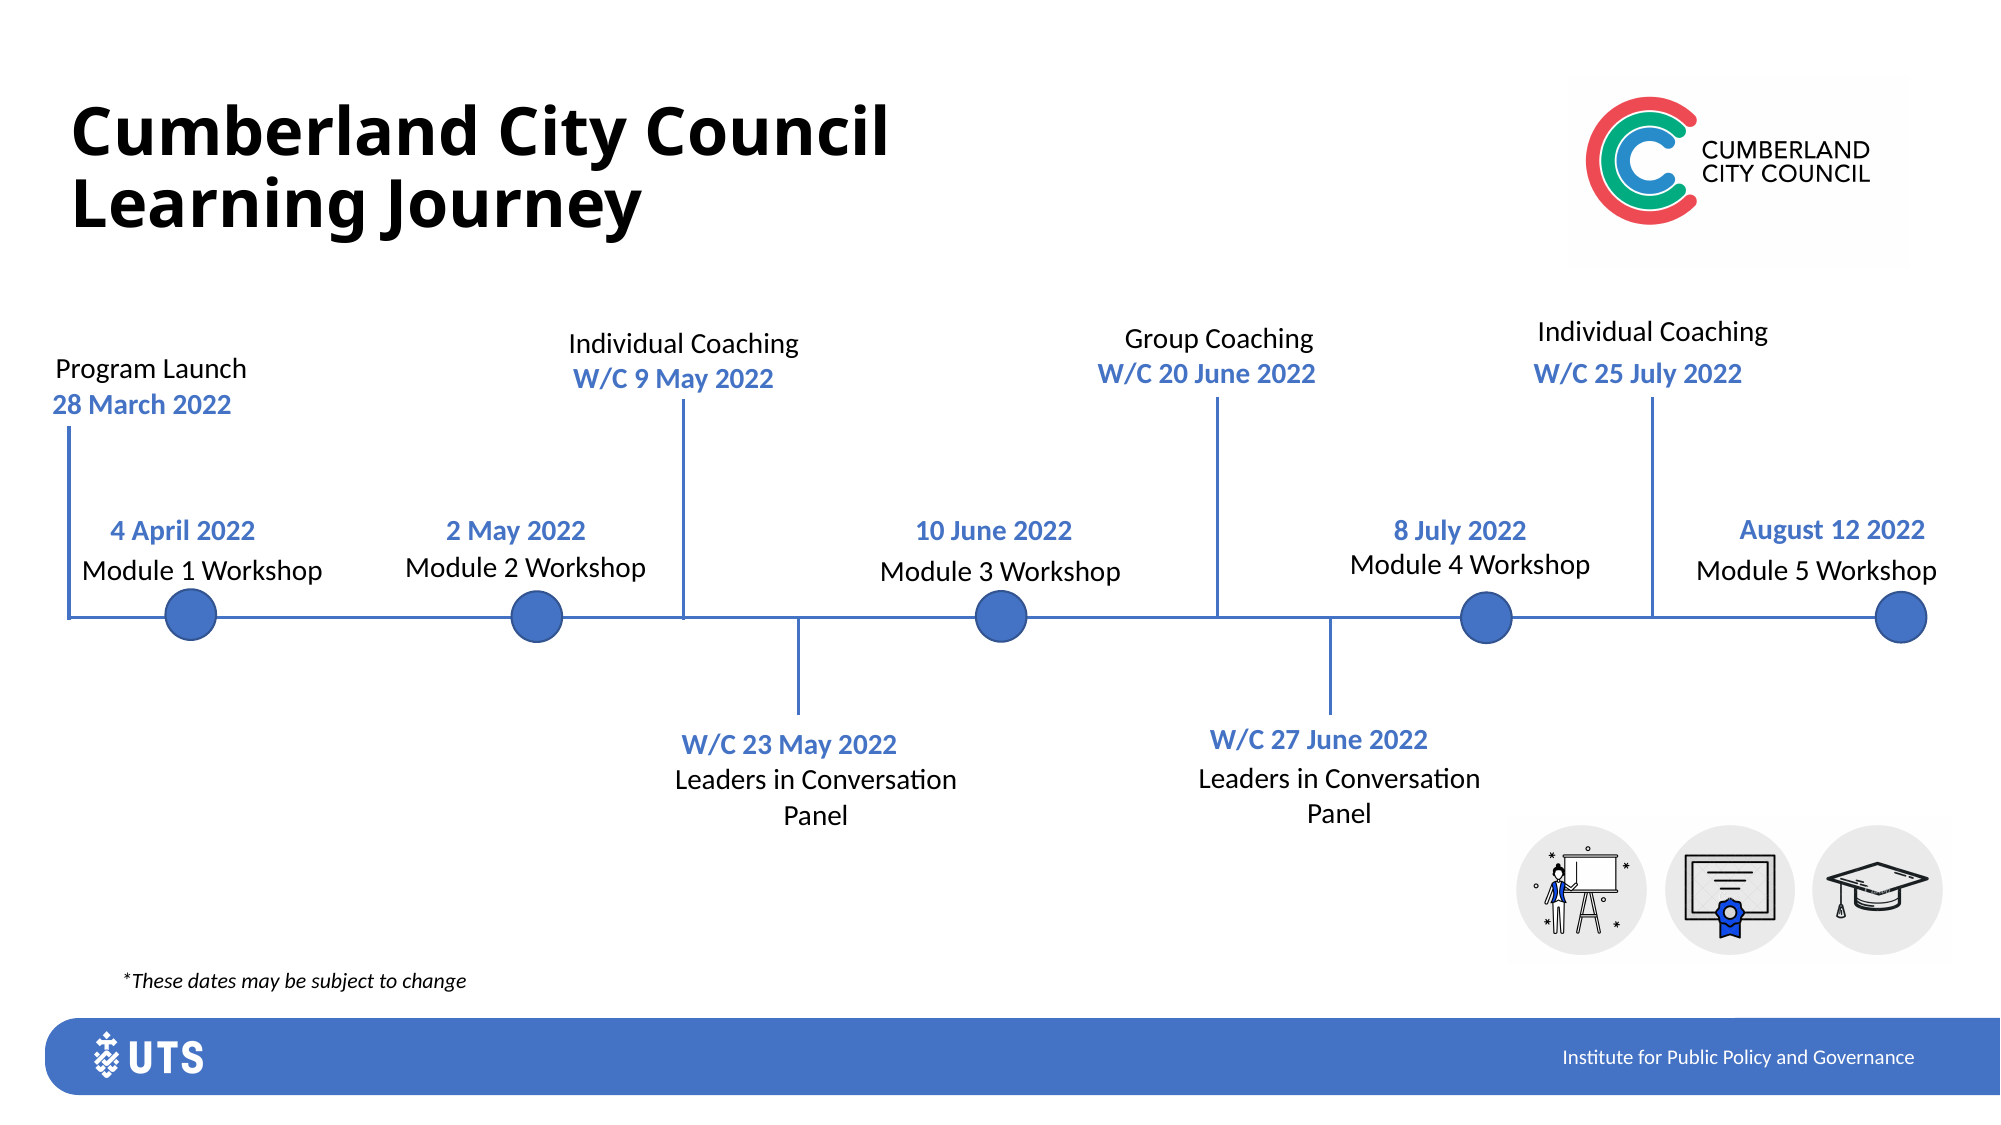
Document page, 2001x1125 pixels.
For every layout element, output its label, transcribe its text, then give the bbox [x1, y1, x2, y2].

text_box Module 5 Workshop [1681, 543, 1984, 594]
text_box August 12 2022 [1724, 503, 2000, 553]
text_box [510, 592, 564, 617]
text_box Program Launch [40, 342, 346, 392]
text_box Module 4 Workshop [1335, 537, 1638, 588]
text_box [1874, 594, 1928, 644]
text_box 2 May 2022 [431, 503, 647, 541]
picture [94, 1031, 203, 1078]
footer Institute for Public Policy and Governance [1043, 1026, 1930, 1086]
text_box 10 June 2022 [900, 504, 1119, 544]
title Cumberland City Council Learning Journey [55, 90, 1009, 253]
text_box [974, 618, 1028, 643]
picture [1568, 76, 1910, 269]
text_box [1460, 618, 1513, 645]
text_box Individual Coaching [526, 316, 842, 367]
text_box W/C 23 May 2022 [667, 718, 946, 753]
text_box [164, 618, 217, 641]
text_box Leaders in Conversation Panel [1182, 752, 1497, 837]
text_box *These dates may be subject to change [106, 959, 483, 1001]
text_box [164, 594, 218, 617]
text_box [974, 595, 1028, 617]
text_box W/C 27 June 2022 [1195, 713, 1485, 752]
text_box W/C 9 May 2022 [558, 367, 812, 402]
text_box [510, 618, 564, 643]
text_box W/C 25 July 2022 [1518, 355, 1787, 397]
text_box Module 1 Workshop [71, 544, 372, 594]
text_box Group Coaching [1062, 312, 1377, 362]
text_box Individual Coaching [1495, 305, 1811, 355]
text_box [1460, 591, 1513, 617]
text_box Leaders in Conversation Panel [658, 753, 974, 839]
text_box Module 2 Workshop [685, 541, 692, 592]
text_box 8 July 2022 [1378, 504, 1584, 537]
text_box Module 2 Workshop [390, 541, 682, 592]
text_box Module 3 Workshop [865, 544, 1165, 595]
text_box 4 April 2022 [95, 504, 295, 544]
picture [1507, 815, 1952, 964]
text_box 28 March 2022 [37, 378, 275, 429]
text_box W/C 20 June 2022 [1083, 362, 1364, 398]
